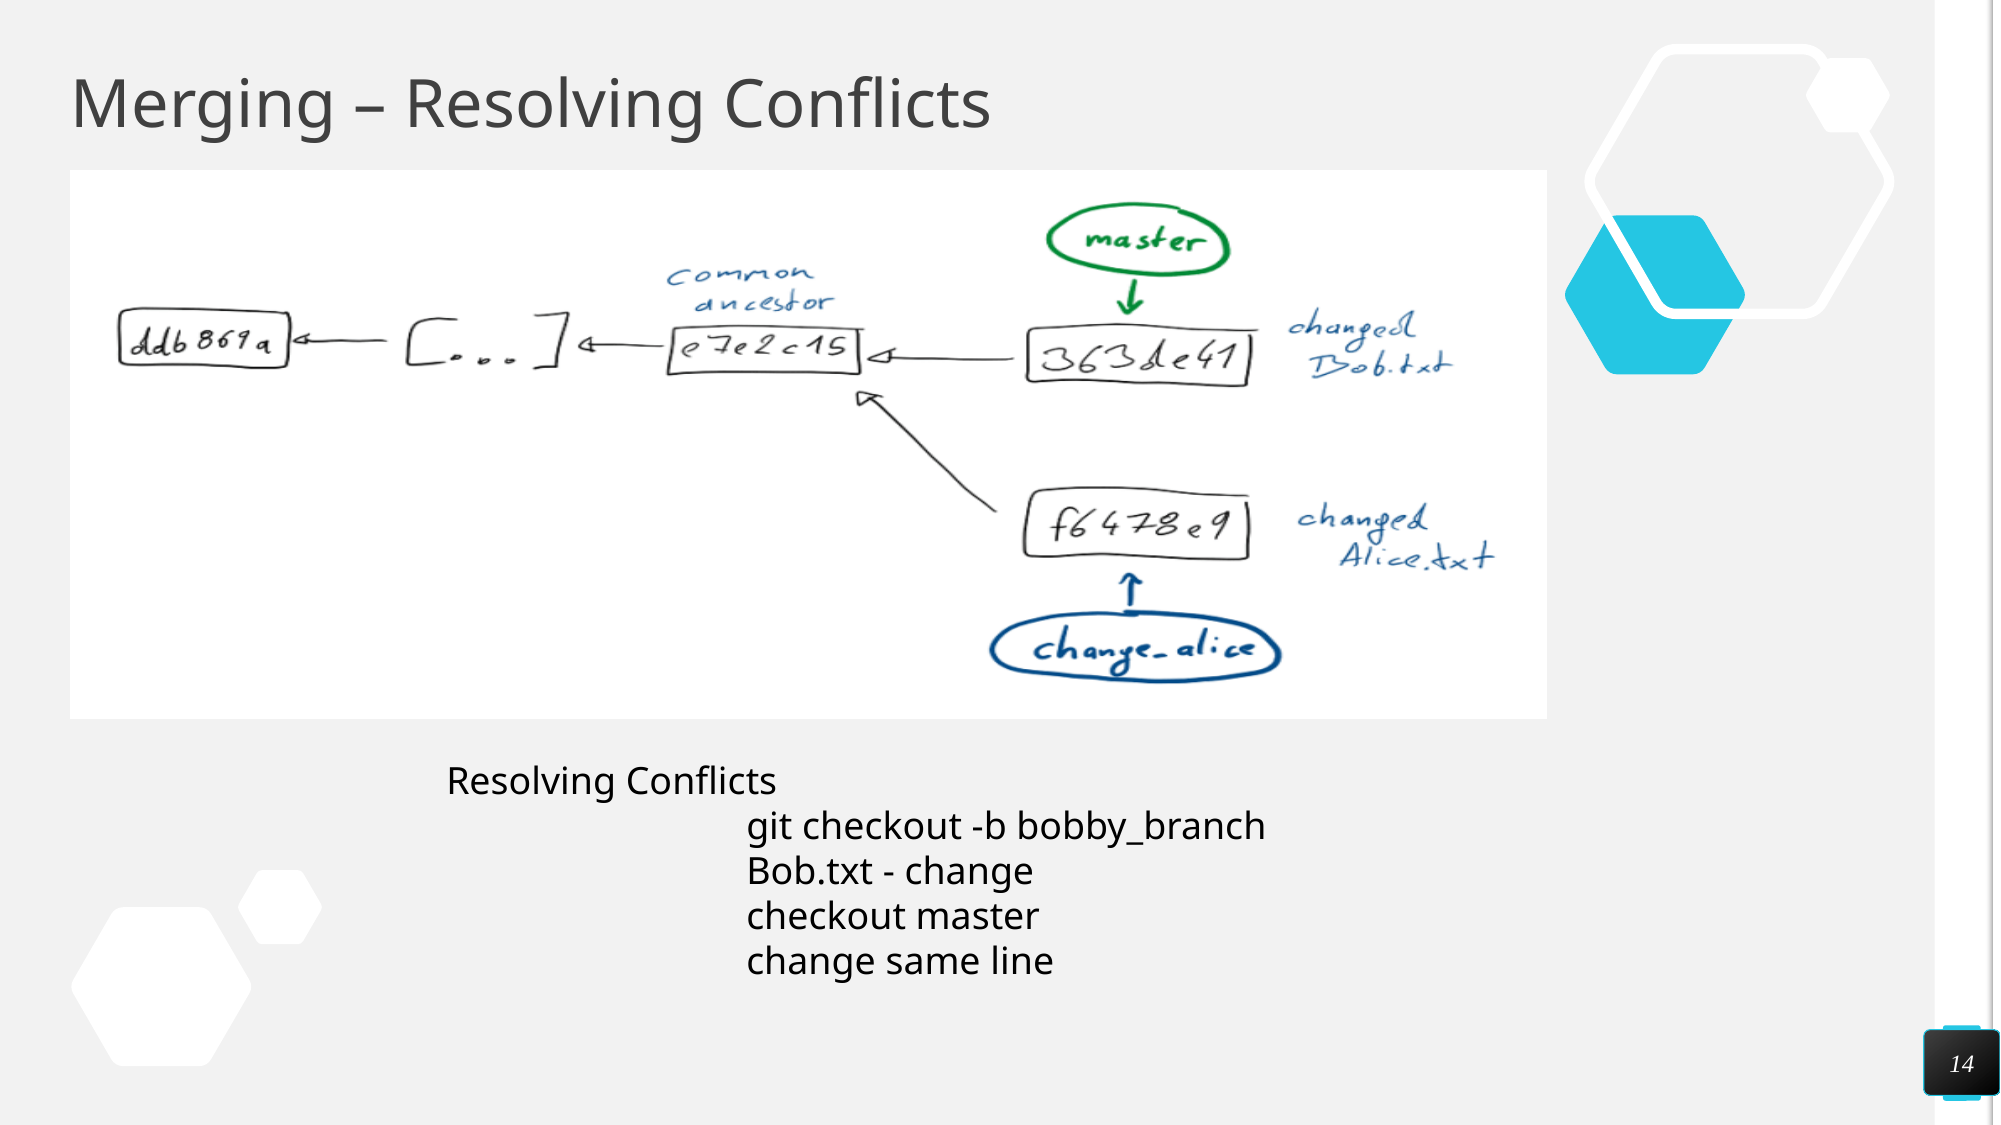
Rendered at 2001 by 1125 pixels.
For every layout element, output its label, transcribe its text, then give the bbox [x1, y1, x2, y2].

picture [70, 170, 1547, 719]
text_box Resolving Conflicts git checkout -b bobby_branch Bob.txt - change checkout master change same line [431, 749, 1432, 990]
slide_number 14 [1923, 1029, 2000, 1096]
title Merging – Resolving Conflicts [70, 70, 1932, 142]
